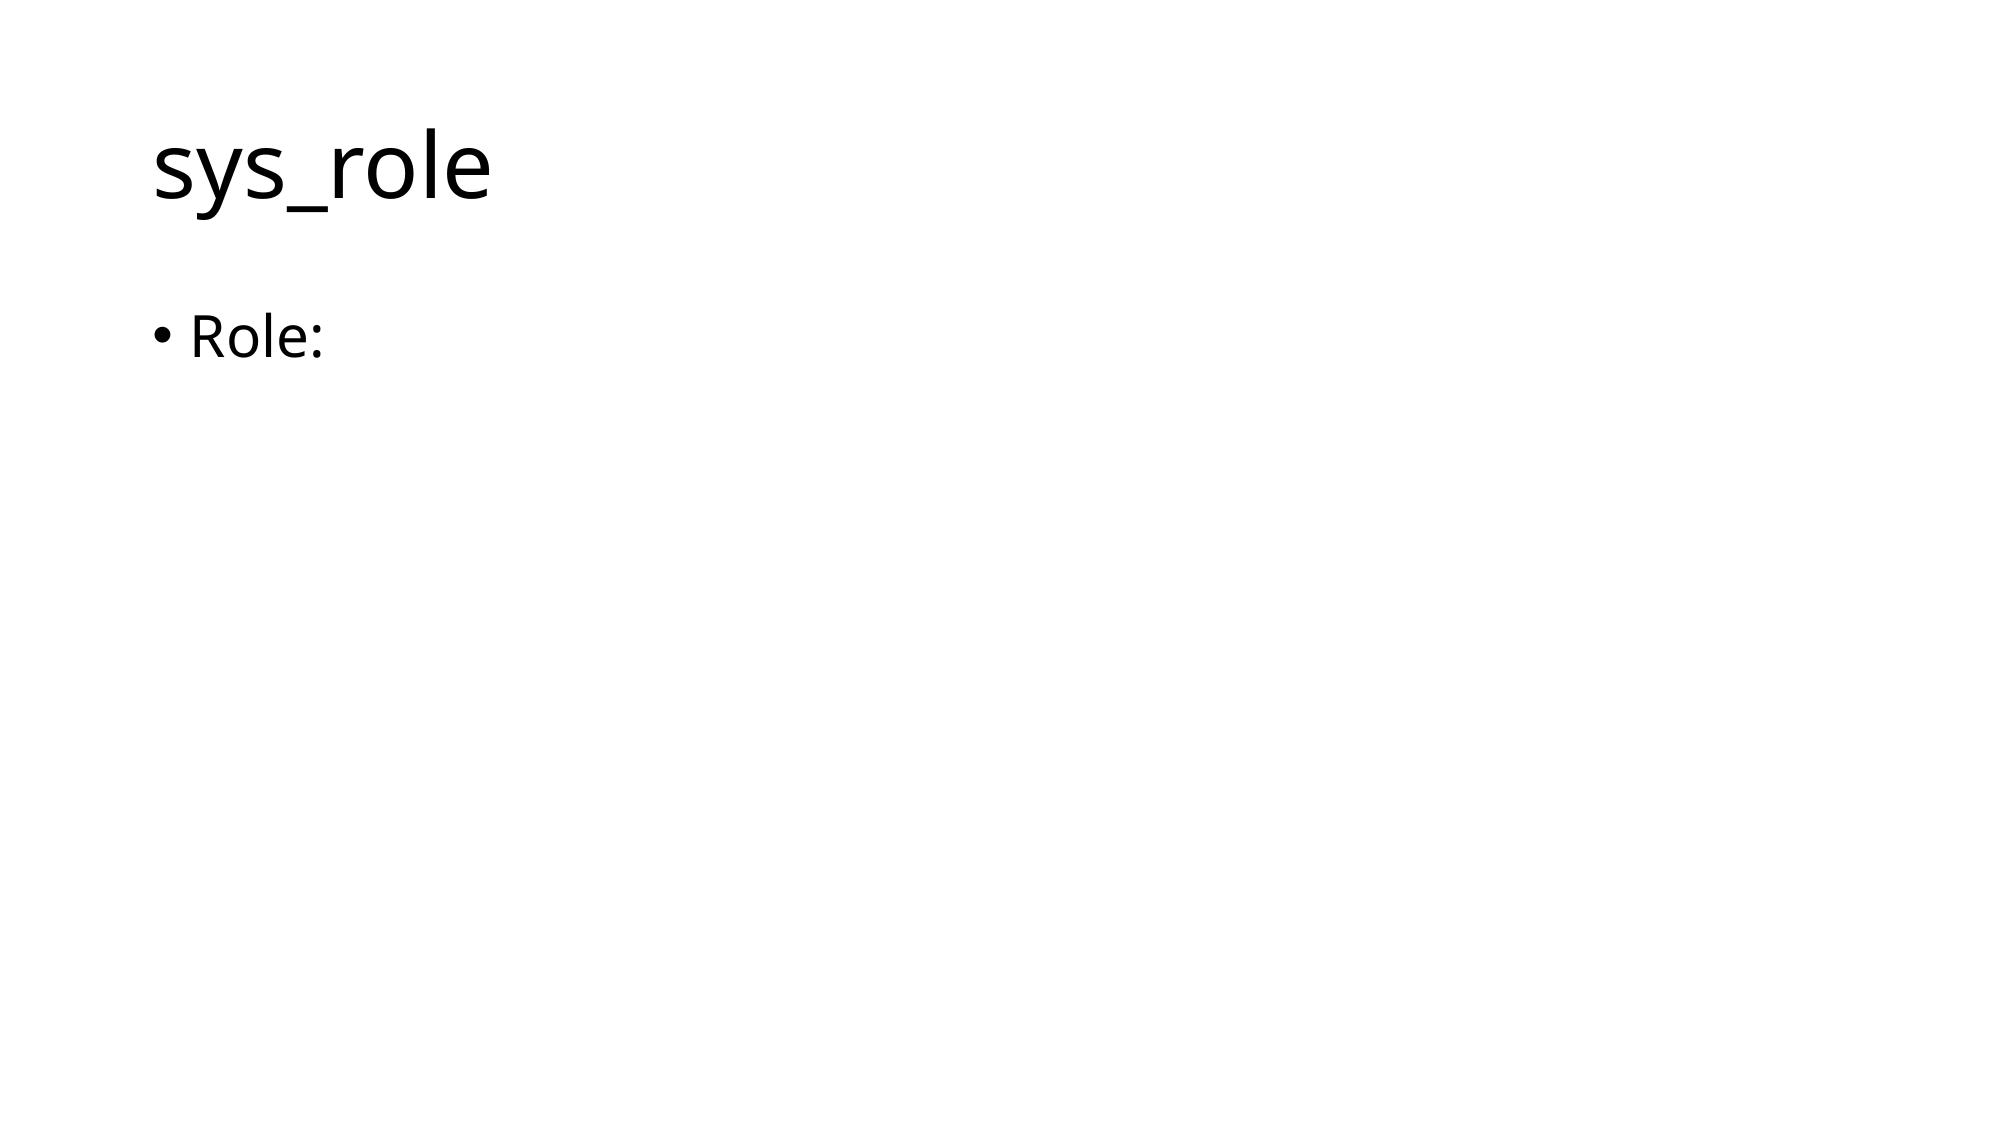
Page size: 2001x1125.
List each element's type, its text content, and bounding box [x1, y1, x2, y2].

title sys_role [137, 59, 1863, 278]
list Role: [137, 299, 1863, 1014]
